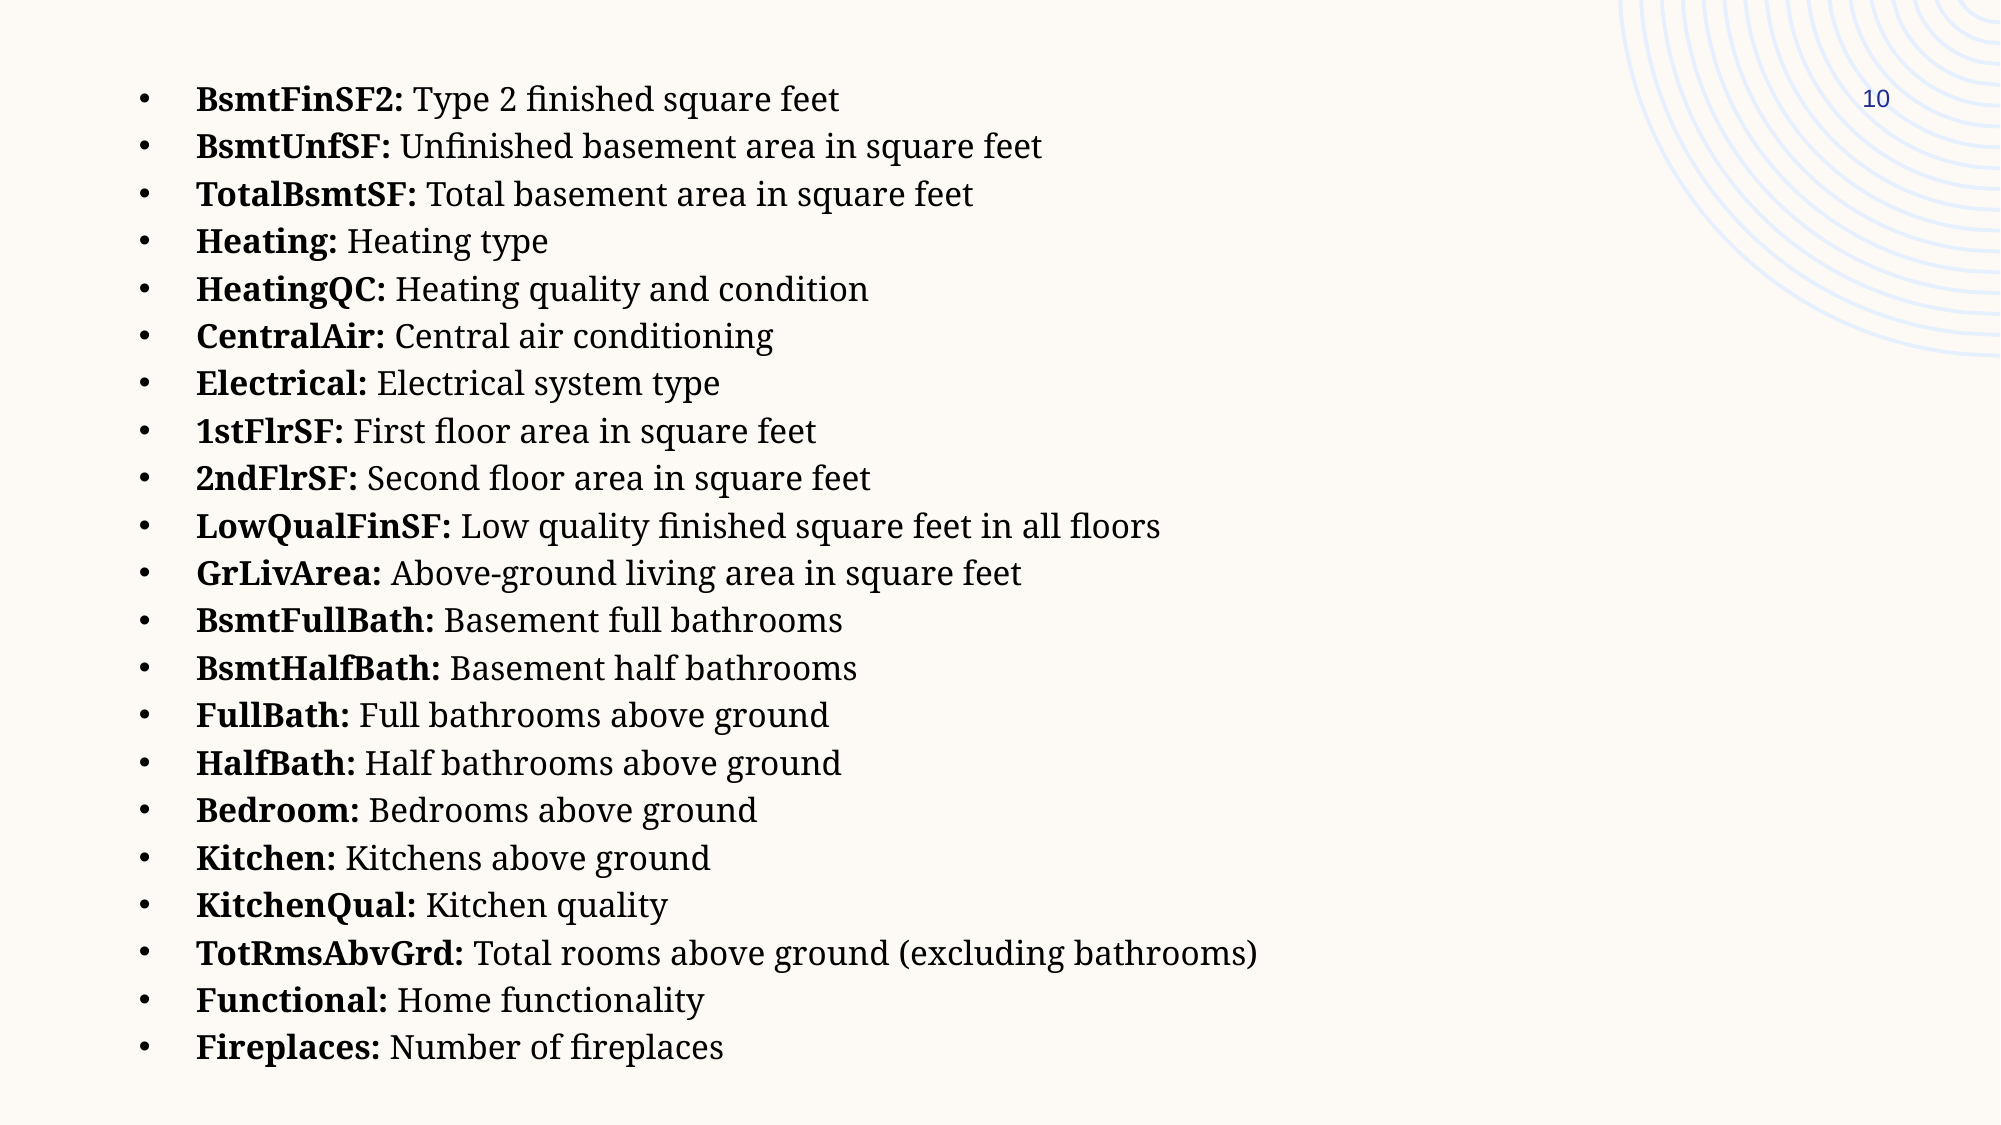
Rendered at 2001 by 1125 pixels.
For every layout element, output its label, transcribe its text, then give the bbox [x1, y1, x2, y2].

slide_number 10 [1795, 75, 1958, 120]
list BsmtFinSF2: Type 2 finished square feet BsmtUnfSF: Unfinished basement area in square feet TotalBsmtSF: Total basement area in square feet Heating: Heating type HeatingQC: Heating quality and condition CentralAir: Central air conditioning Electrical: Electrical system type 1stFlrSF: First floor area in square feet 2ndFlrSF: Second floor area in square feet LowQualFinSF: Low quality finished square feet in all floors GrLivArea: Above-ground living area in square feet BsmtFullBath: Basement full bathrooms BsmtHalfBath: Basement half bathrooms FullBath: Full bathrooms above ground HalfBath: Half bathrooms above ground Bedroom: Bedrooms above ground Kitchen: Kitchens above ground KitchenQual: Kitchen quality TotRmsAbvGrd: Total rooms above ground (excluding bathrooms) Functional: Home functionality Fireplaces: Number of fireplaces [124, 70, 1876, 1095]
